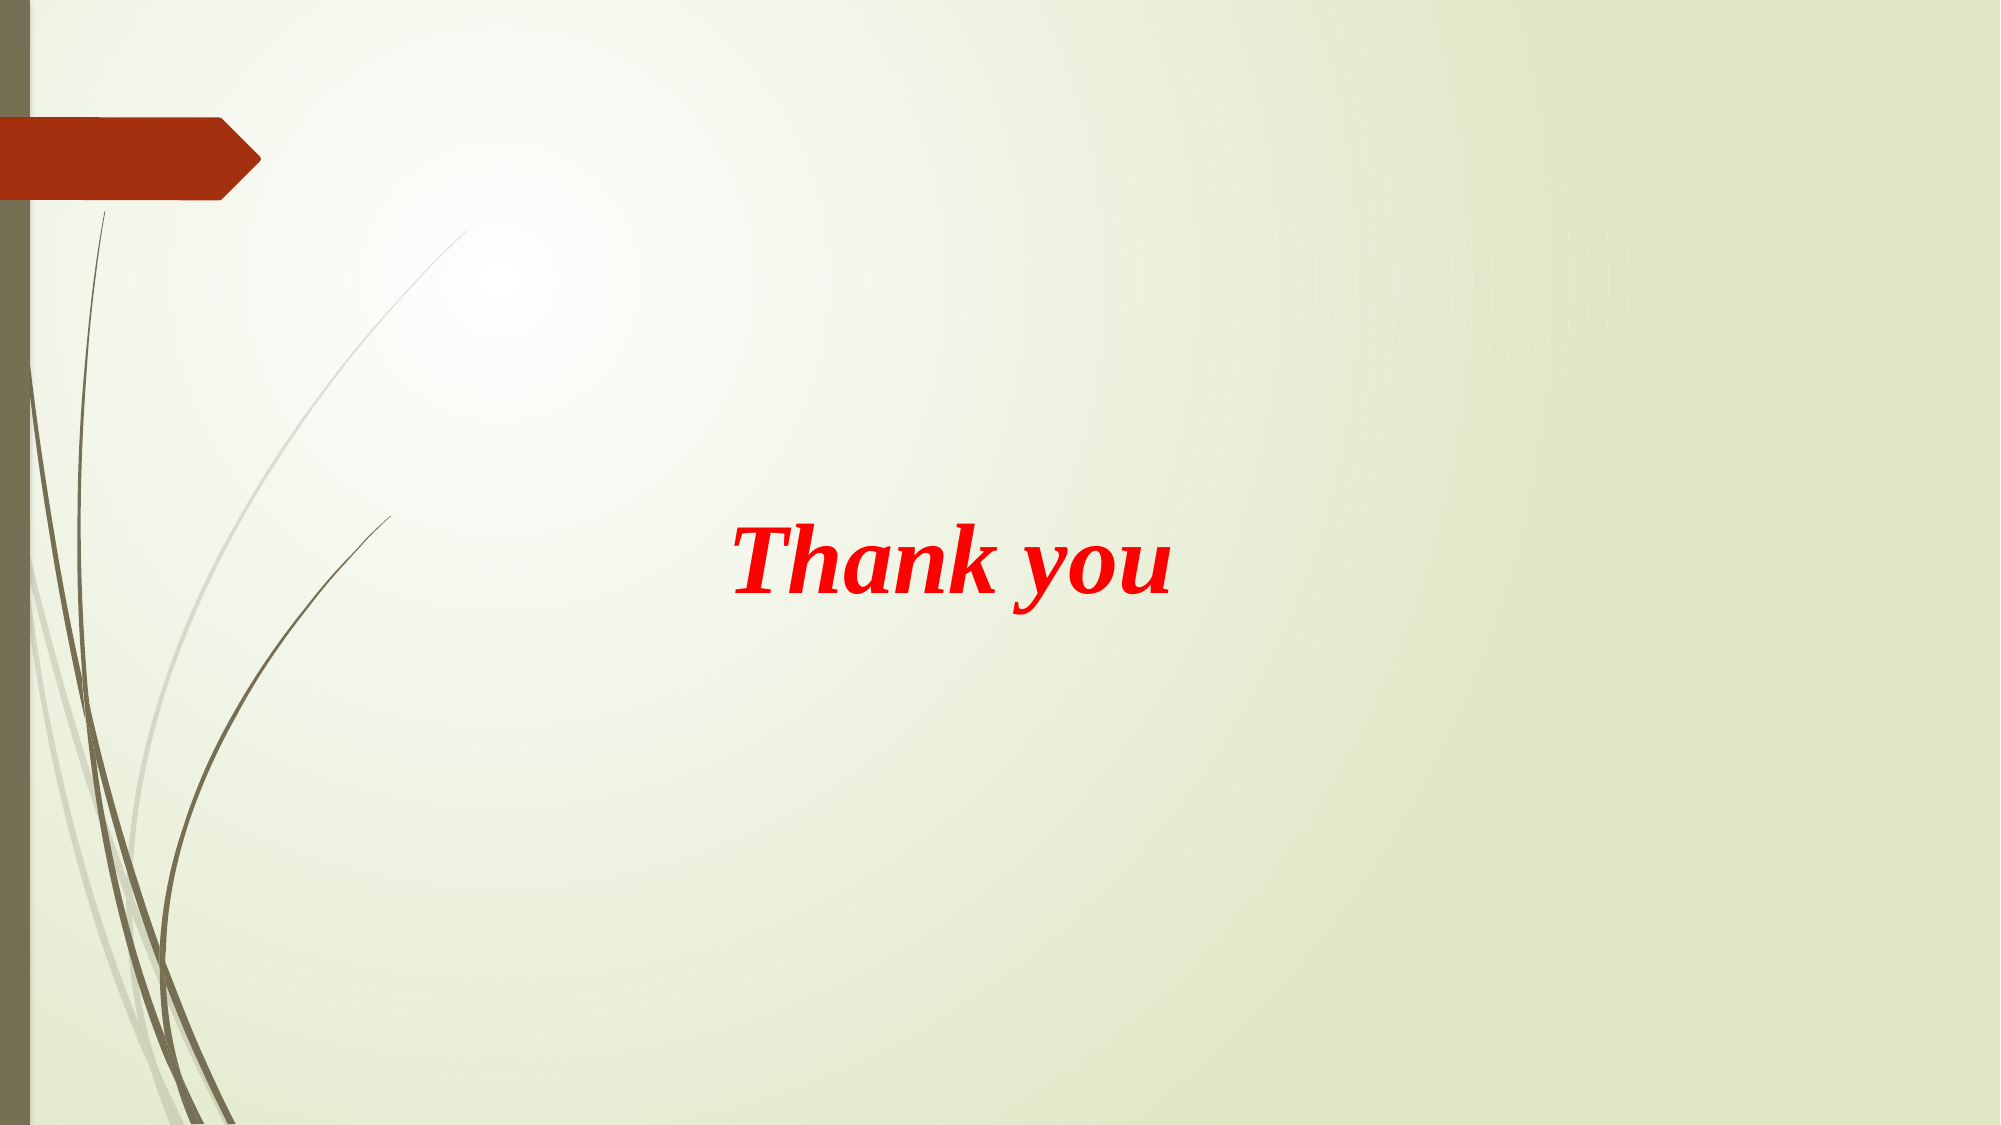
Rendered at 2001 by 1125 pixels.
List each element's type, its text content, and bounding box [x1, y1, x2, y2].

text_box Thank you [712, 486, 1190, 622]
